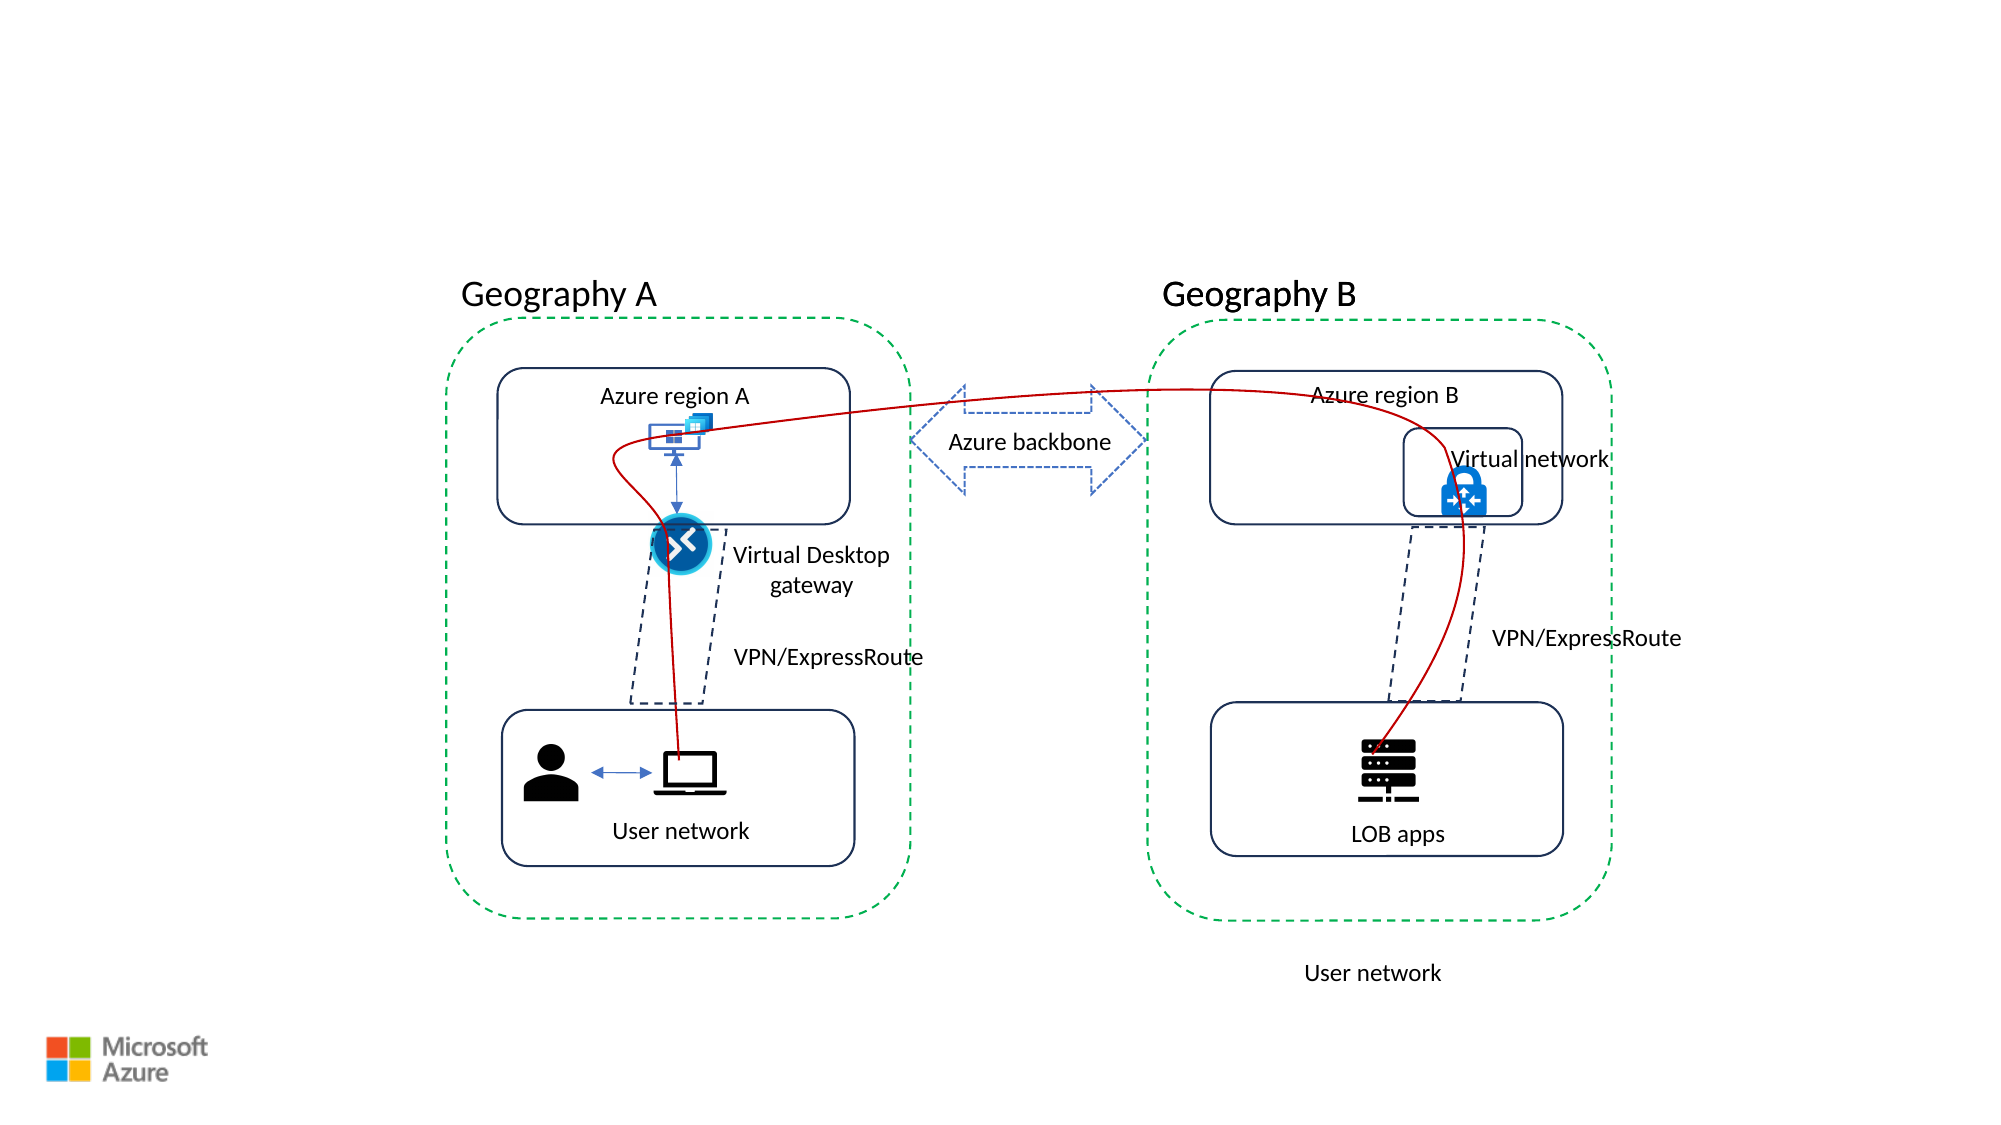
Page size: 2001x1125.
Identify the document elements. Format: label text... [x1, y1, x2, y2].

text_box [674, 388, 1465, 761]
text_box [1464, 480, 1524, 518]
picture [648, 511, 714, 577]
text_box [1425, 427, 1521, 434]
picture [1348, 730, 1429, 811]
text_box Geography B [1147, 261, 1474, 322]
text_box [1090, 383, 1098, 390]
text_box [629, 528, 728, 705]
picture [510, 732, 592, 813]
picture [0, 990, 251, 1125]
text_box LOB apps [1336, 810, 1507, 856]
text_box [648, 413, 714, 456]
text_box [1411, 526, 1486, 703]
text_box [1464, 480, 1564, 526]
text_box VPN/ExpressRoute [1477, 613, 1702, 659]
text_box Geography A [446, 261, 773, 322]
text_box [1209, 701, 1565, 858]
text_box [1147, 318, 1613, 434]
text_box [1210, 369, 1564, 434]
text_box [1146, 480, 1613, 922]
text_box [947, 383, 966, 401]
text_box VPN/ExpressRoute [719, 632, 955, 678]
picture [652, 735, 728, 811]
picture [1441, 465, 1487, 517]
text_box User network [1210, 949, 1537, 994]
text_box Virtual network [1435, 434, 1649, 480]
text_box [445, 316, 912, 920]
text_box [612, 437, 676, 511]
